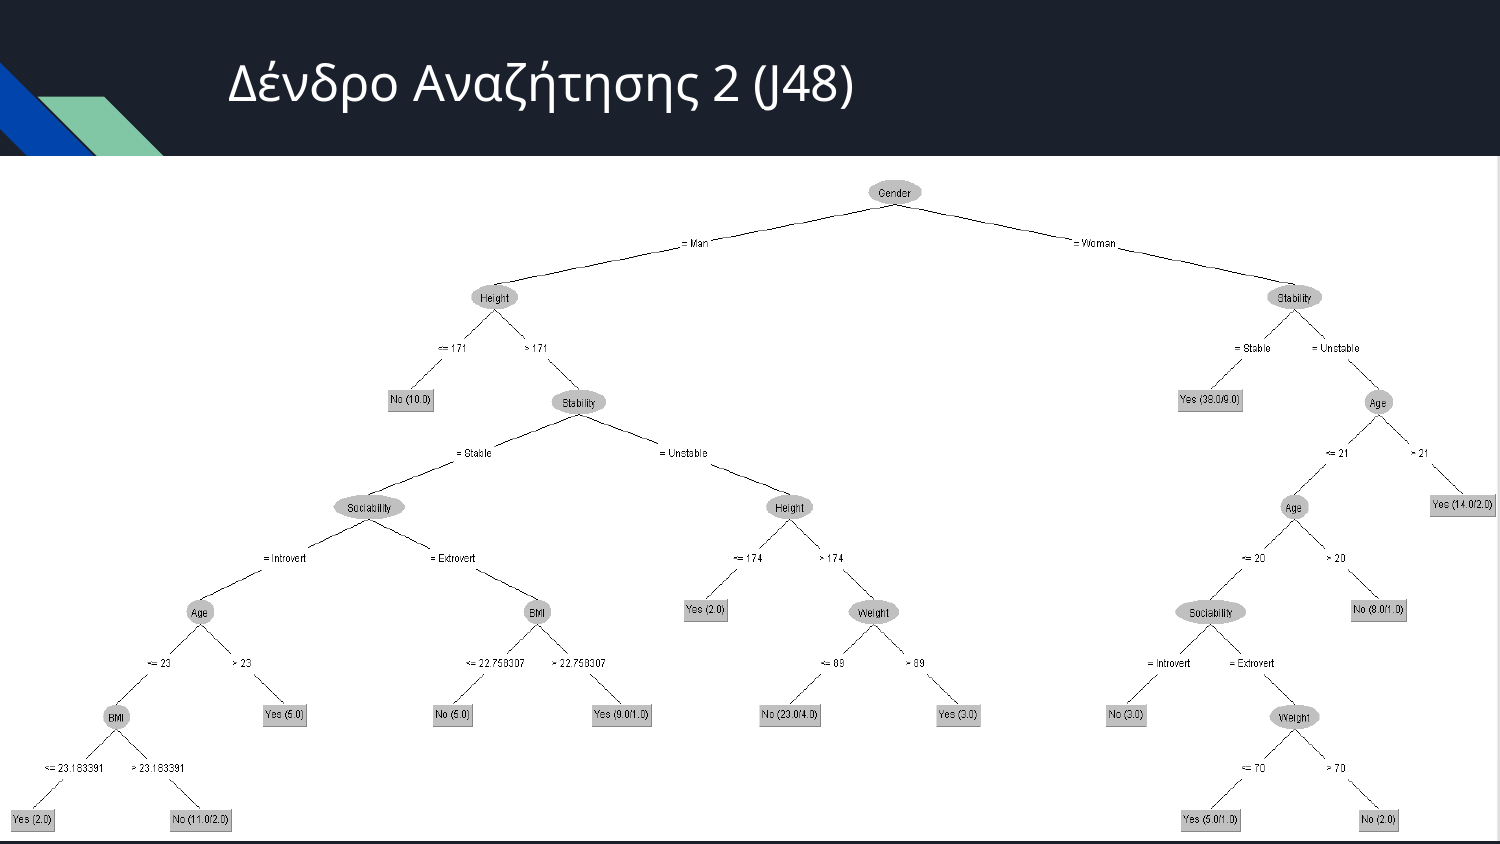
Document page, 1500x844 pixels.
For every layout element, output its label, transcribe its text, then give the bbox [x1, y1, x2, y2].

picture [0, 156, 1500, 841]
title Δένδρο Αναζήτησης 2 (J48) [214, 36, 1369, 155]
